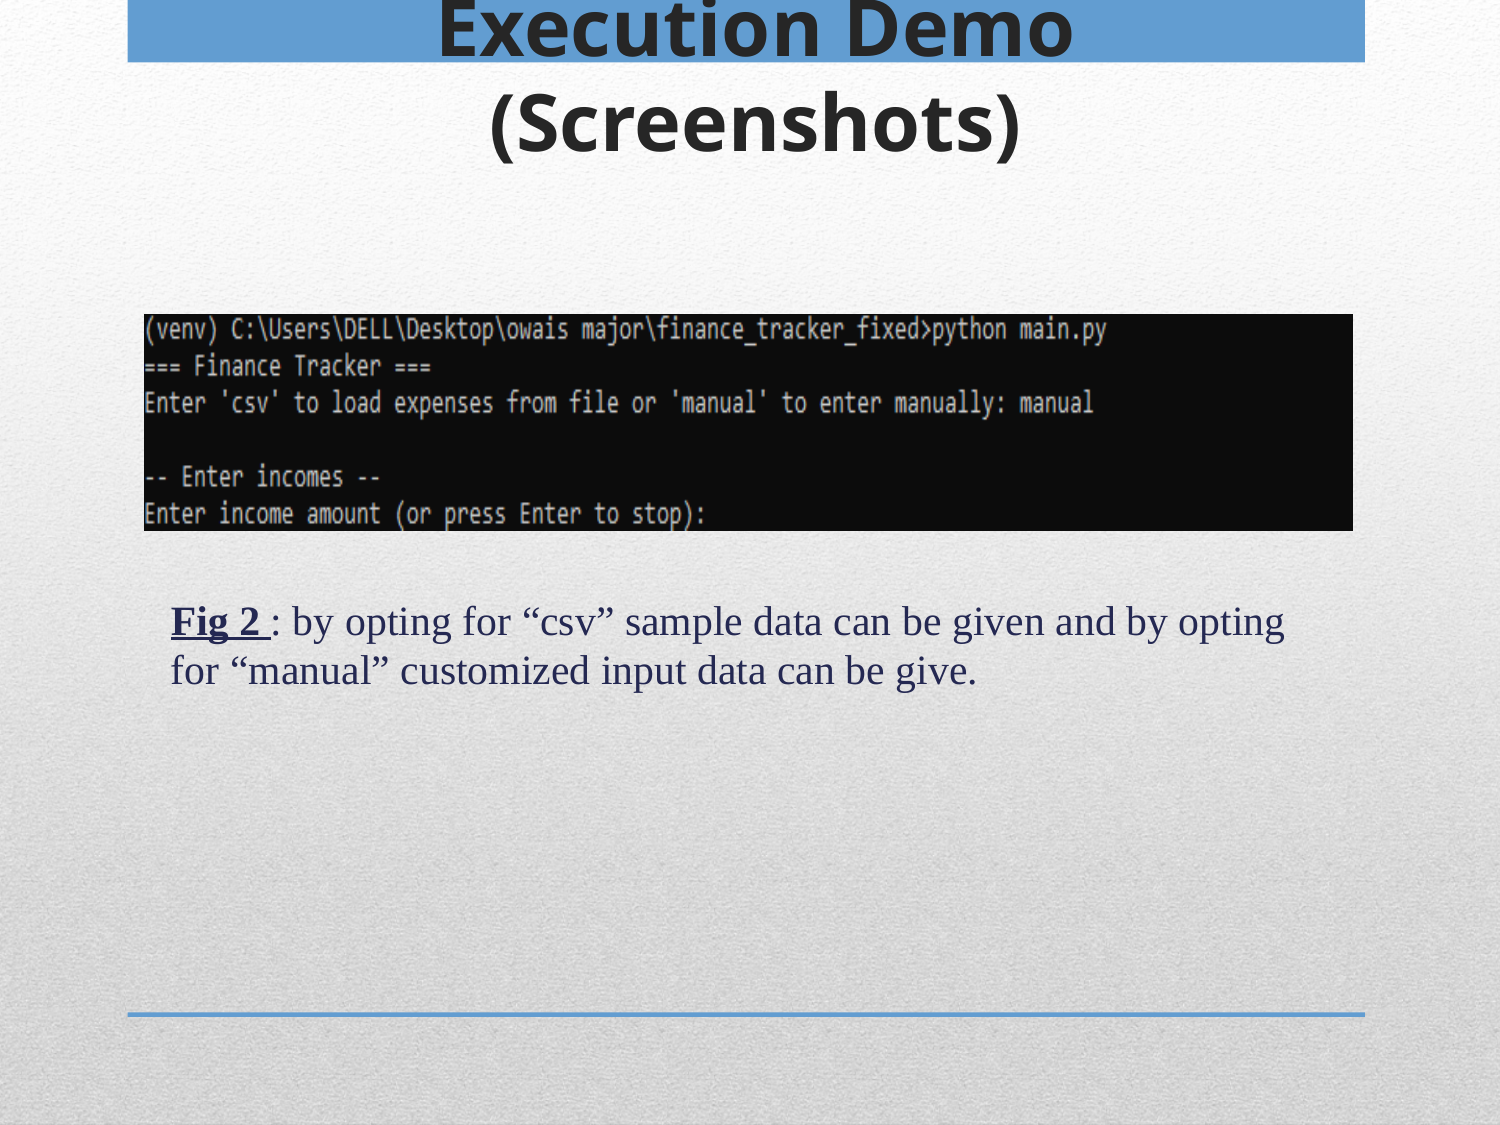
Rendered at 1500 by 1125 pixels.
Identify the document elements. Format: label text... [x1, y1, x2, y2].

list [143, 313, 1353, 532]
title Execution Demo (Screenshots) [199, 0, 1312, 176]
text_box Fig 2 : by opting for “csv” sample data can be given and by opting for “manual” customized input data can be give. [156, 585, 1350, 701]
